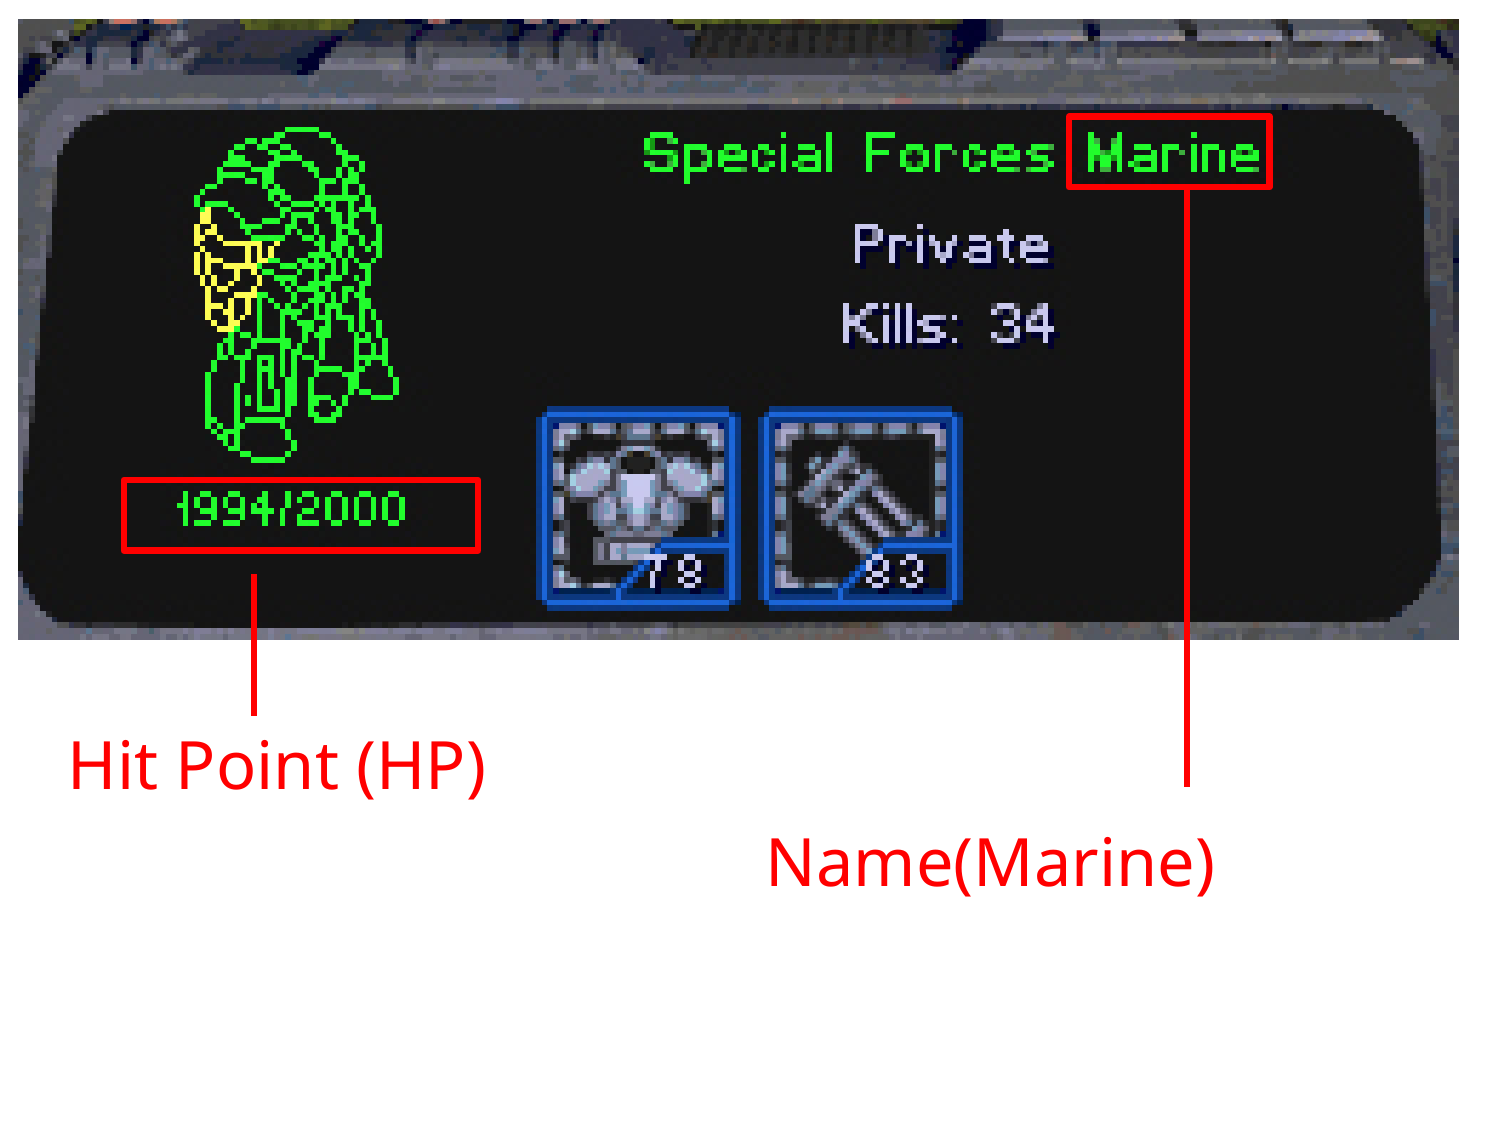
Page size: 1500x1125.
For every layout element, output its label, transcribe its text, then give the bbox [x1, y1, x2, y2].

picture [17, 18, 1459, 640]
text_box Name(Marine) [750, 811, 1495, 907]
text_box Hit Point (HP) [53, 715, 798, 811]
